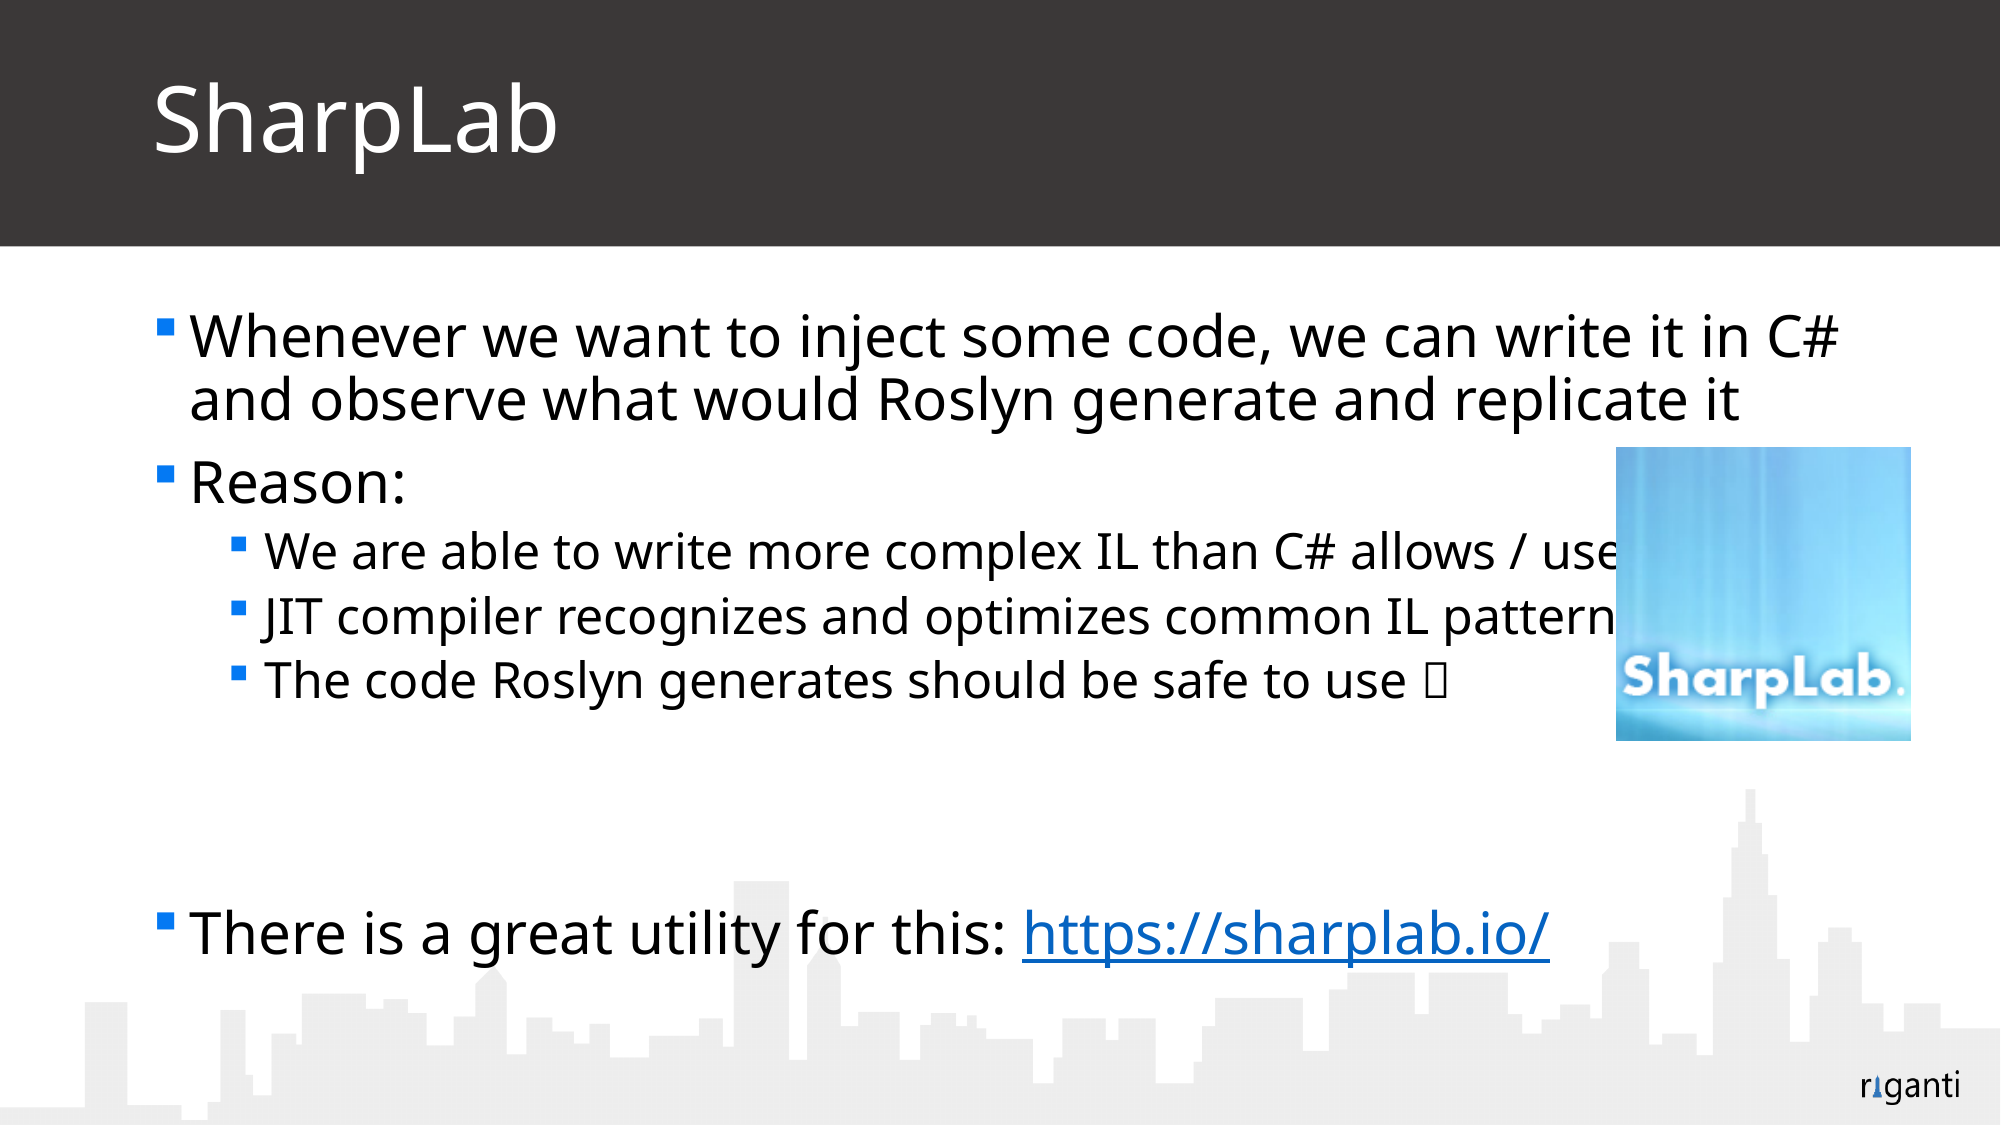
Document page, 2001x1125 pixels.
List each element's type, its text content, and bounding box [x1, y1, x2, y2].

picture [0, 787, 2001, 1125]
list Whenever we want to inject some code, we can write it in C# and observe what would Roslyn generate and replicate it Reason: We are able to write more complex IL than C# allows / uses JIT compiler recognizes and optimizes common IL patterns The code Roslyn generates should be safe to use  There is a great utility for this: https://sharplab.io/ [137, 299, 1863, 1014]
title SharpLab [137, 14, 1863, 232]
picture [1616, 447, 1911, 741]
